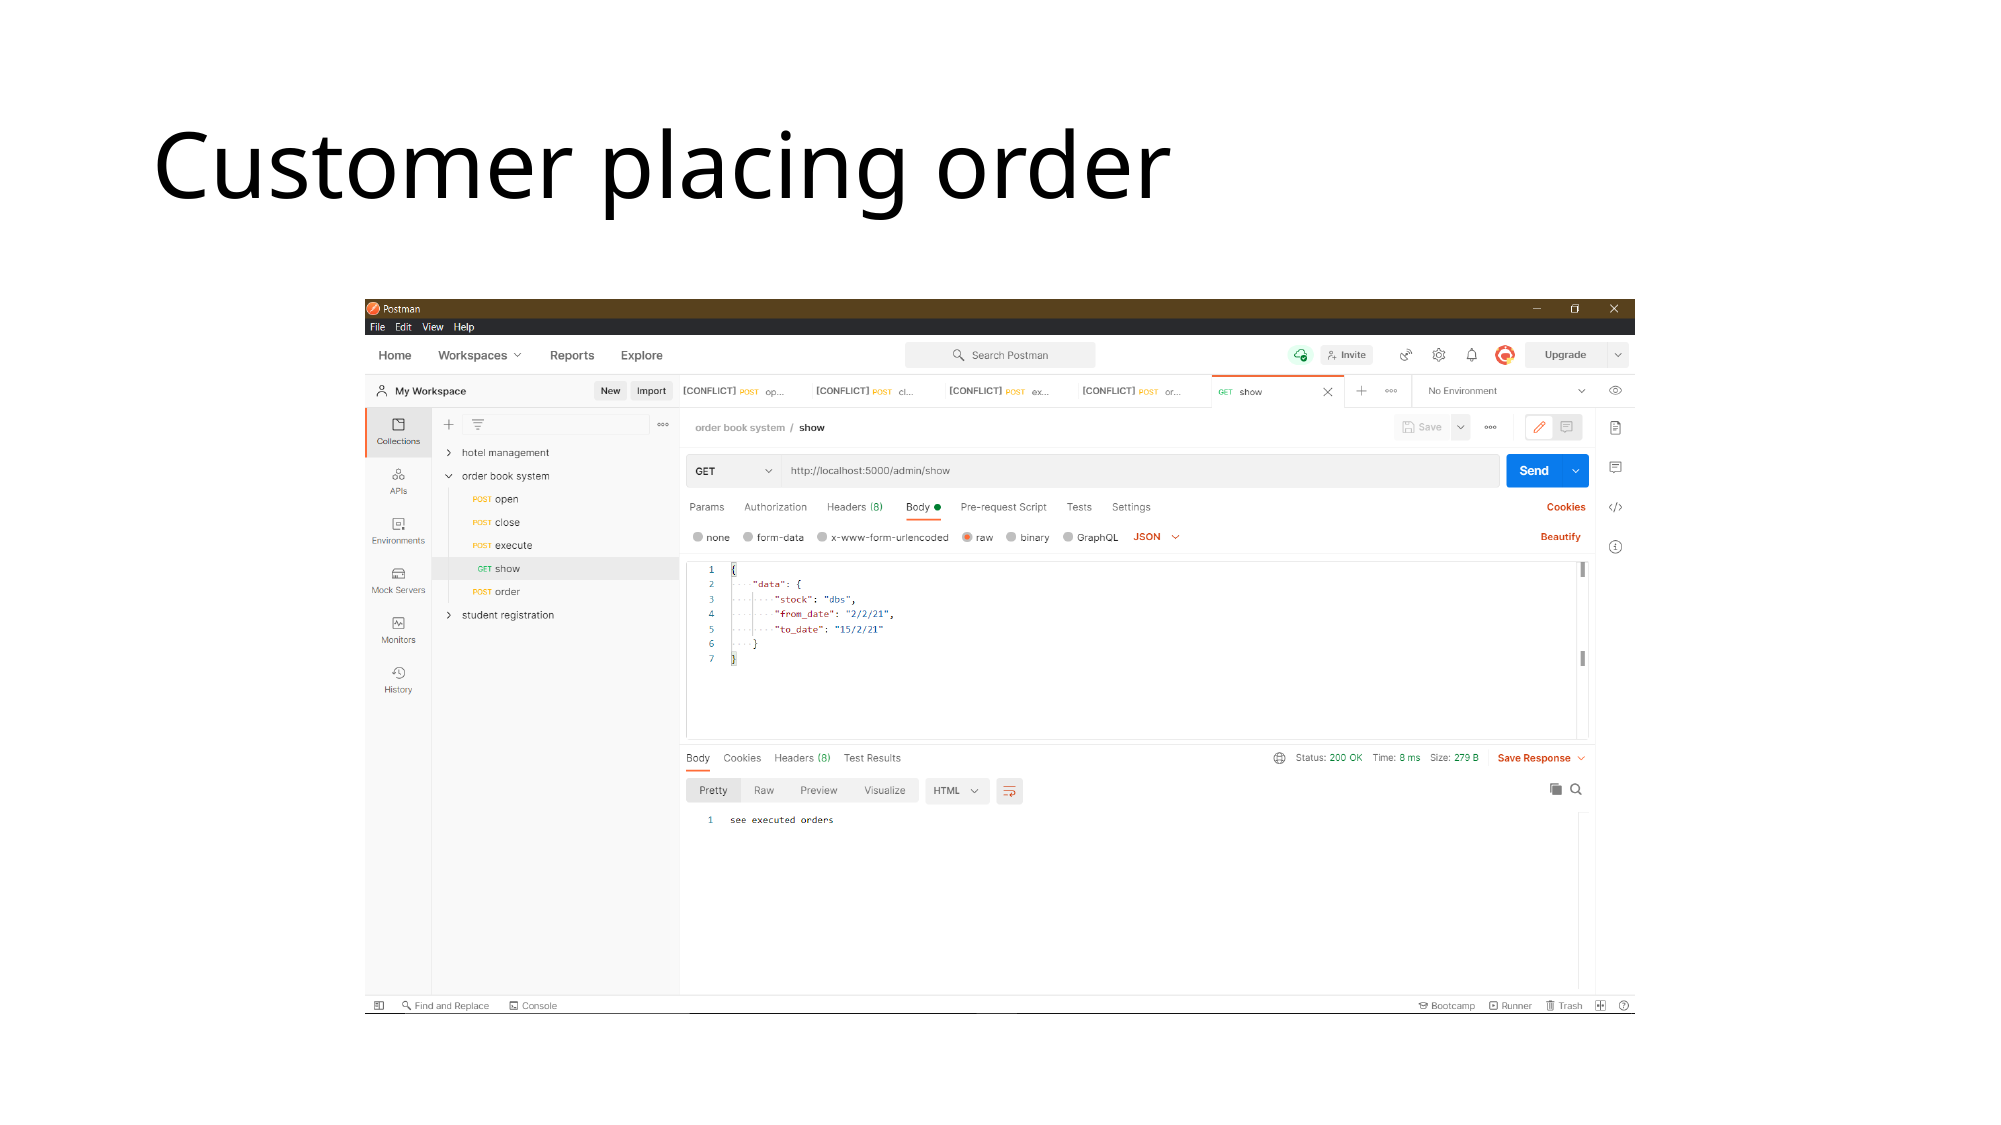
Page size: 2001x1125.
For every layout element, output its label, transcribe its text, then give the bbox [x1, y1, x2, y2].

title Customer placing order [137, 59, 1863, 278]
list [365, 299, 1635, 1014]
